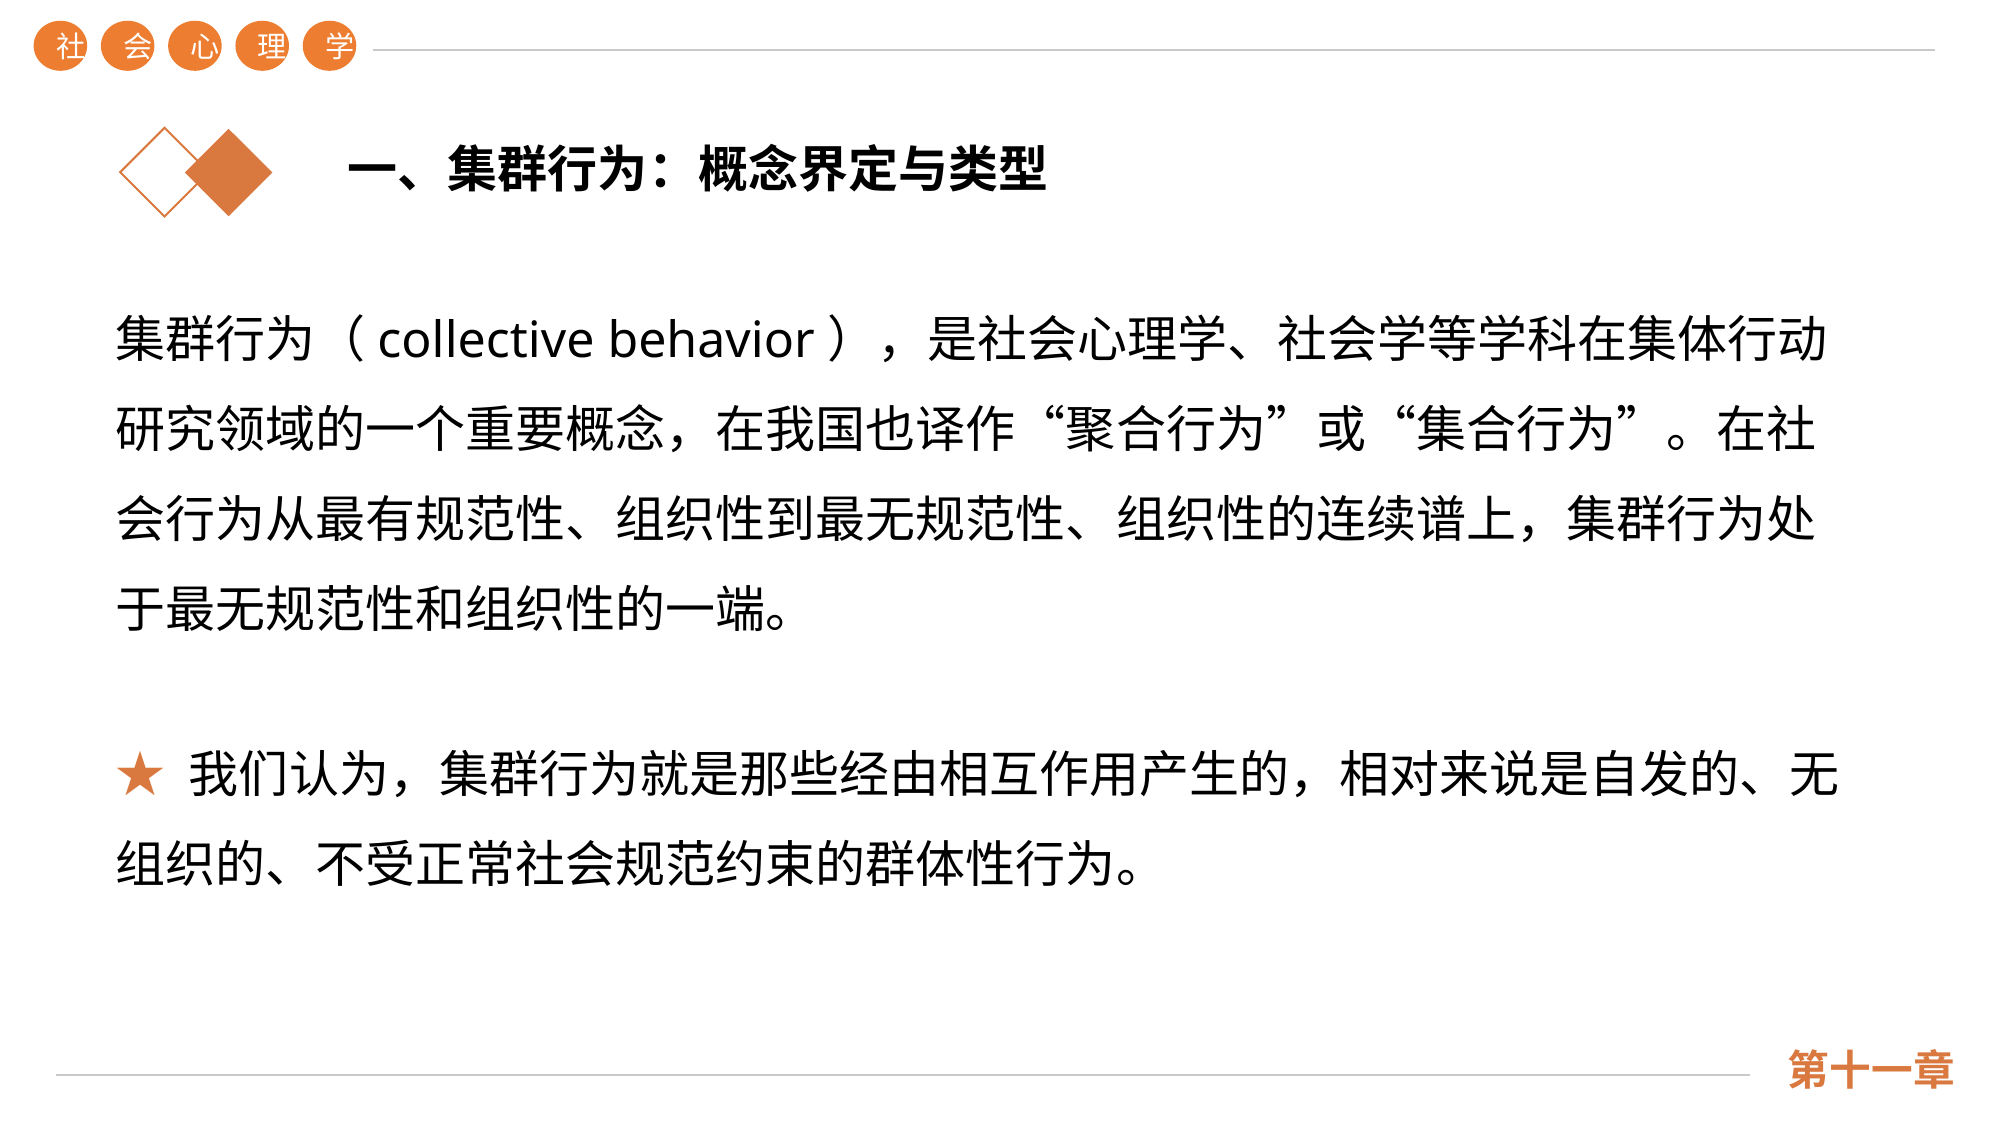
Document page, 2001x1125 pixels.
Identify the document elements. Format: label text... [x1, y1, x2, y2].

text_box 集群行为（collective behavior），是社会心理学、社会学等学科在集体行动研究领域的一个重要概念，在我国也译作“聚合行为”或“集合行为”。在社会行为从最有规范性、组织性到最无规范性、组织性的连续谱上，集群行为处于最无规范性和组织性的一端。 ★ 我们认为，集群行为就是那些经由相互作用产生的，相对来说是自发的、无组织的、不受正常社会规范约束的群体性行为。 [100, 270, 1865, 901]
text_box 一、集群行为：概念界定与类型 [333, 130, 1063, 206]
text_box 第十一章 [1772, 1040, 2000, 1101]
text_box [33, 20, 357, 71]
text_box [120, 127, 273, 217]
